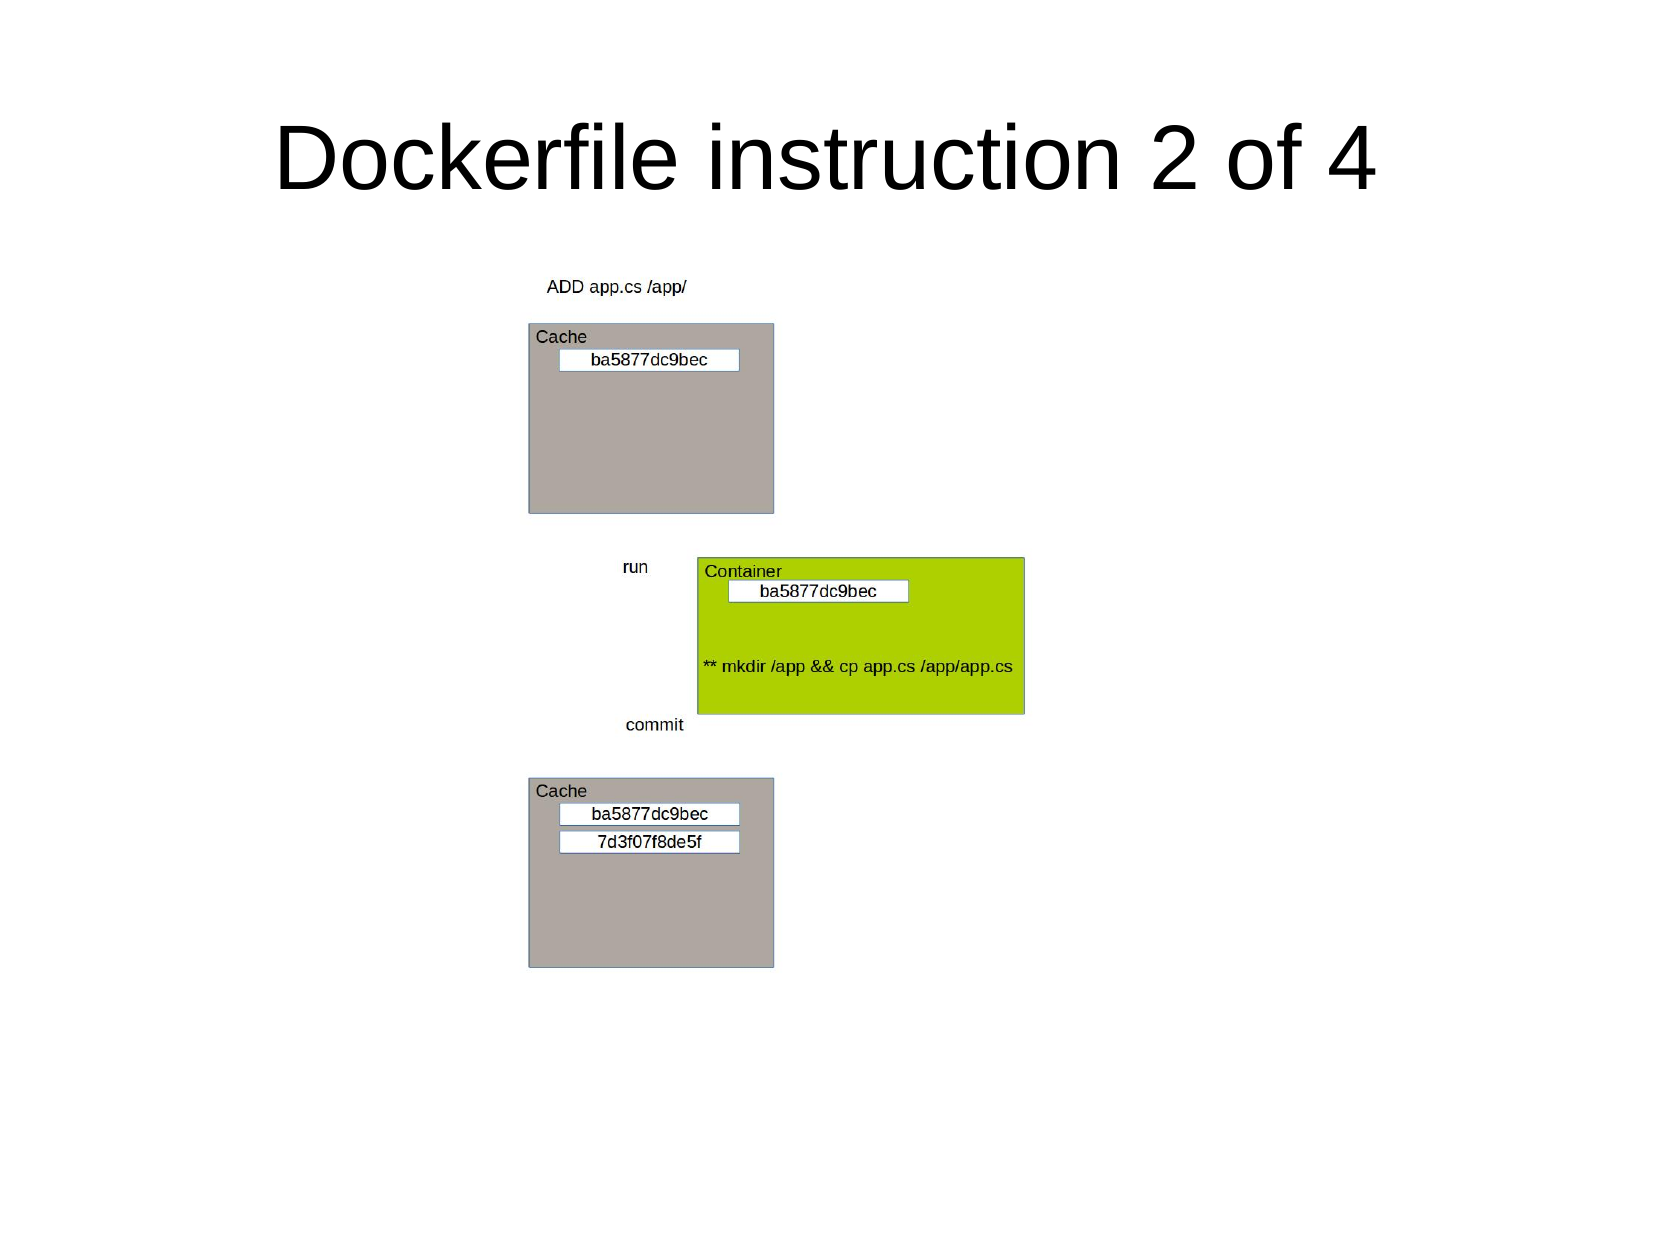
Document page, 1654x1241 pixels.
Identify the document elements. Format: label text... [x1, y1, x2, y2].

picture [472, 206, 1064, 1034]
text_box Dockerfile instruction 2 of 4 [82, 49, 1571, 257]
